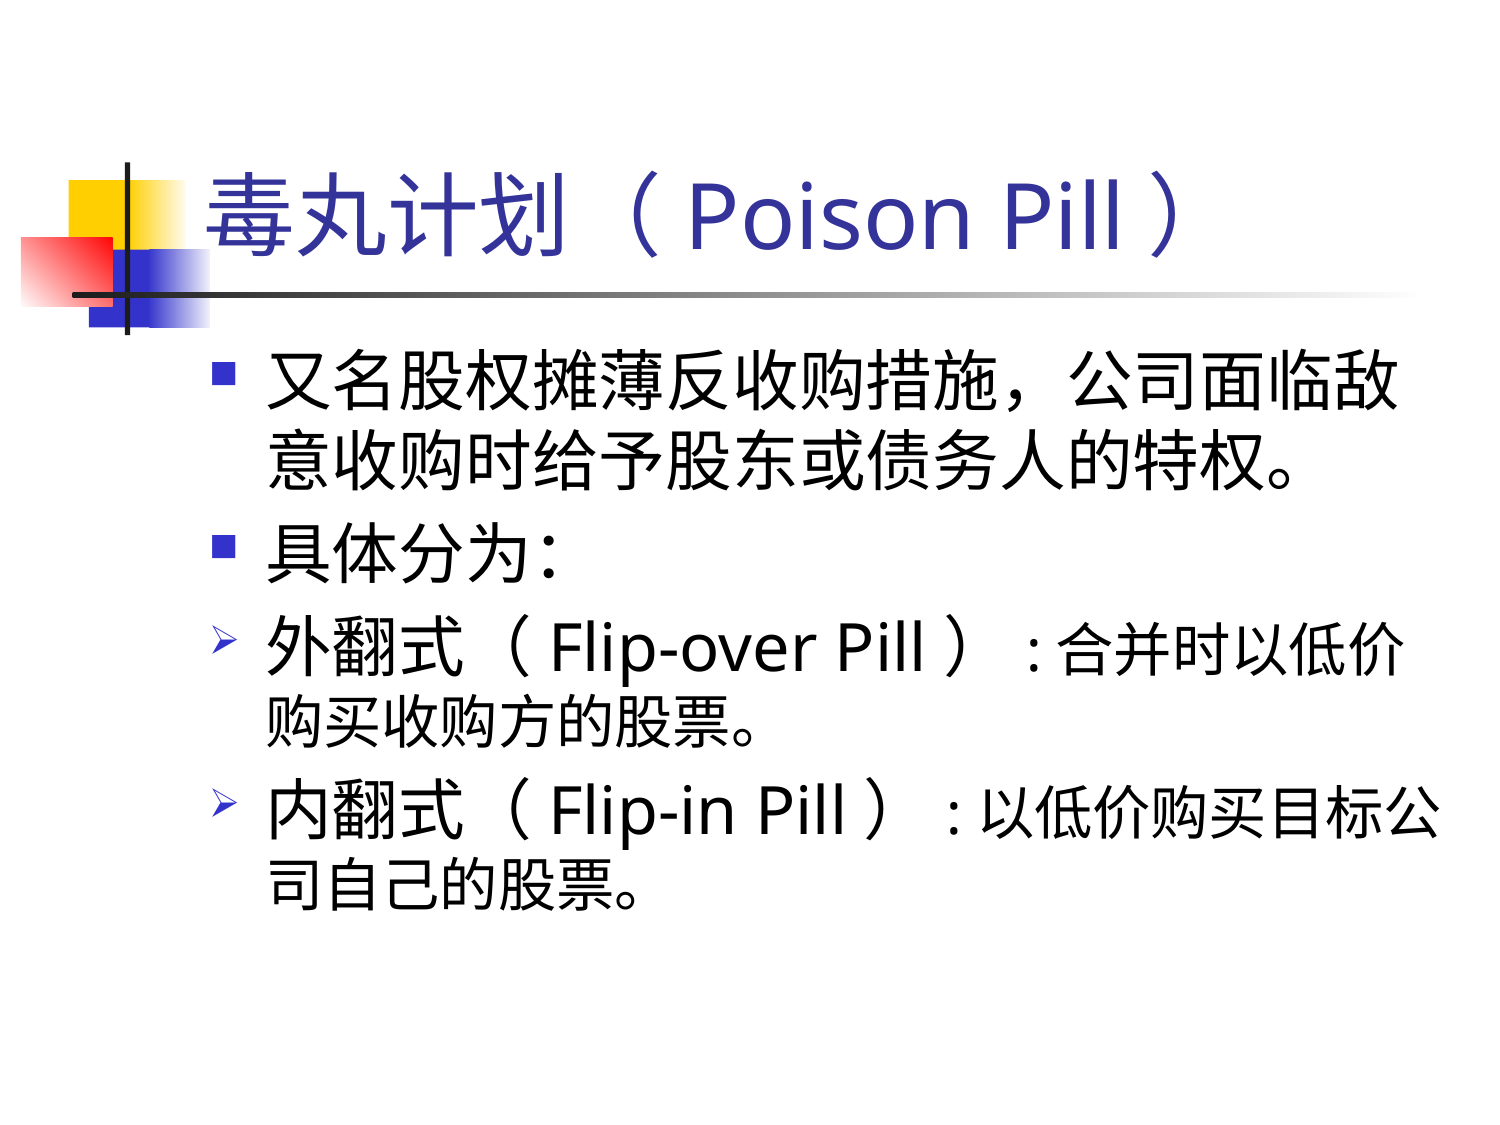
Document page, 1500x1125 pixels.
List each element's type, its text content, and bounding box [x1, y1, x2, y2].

list 又名股权摊薄反收购措施，公司面临敌意收购时给予股东或债务人的特权。 具体分为： 外翻式（Flip-over Pill）:合并时以低价购买收购方的股票。 内翻式（Flip-in Pill）:以低价购买目标公司自己的股票。 [193, 330, 1470, 1007]
title 毒丸计划（Poison Pill） [188, 34, 1468, 276]
